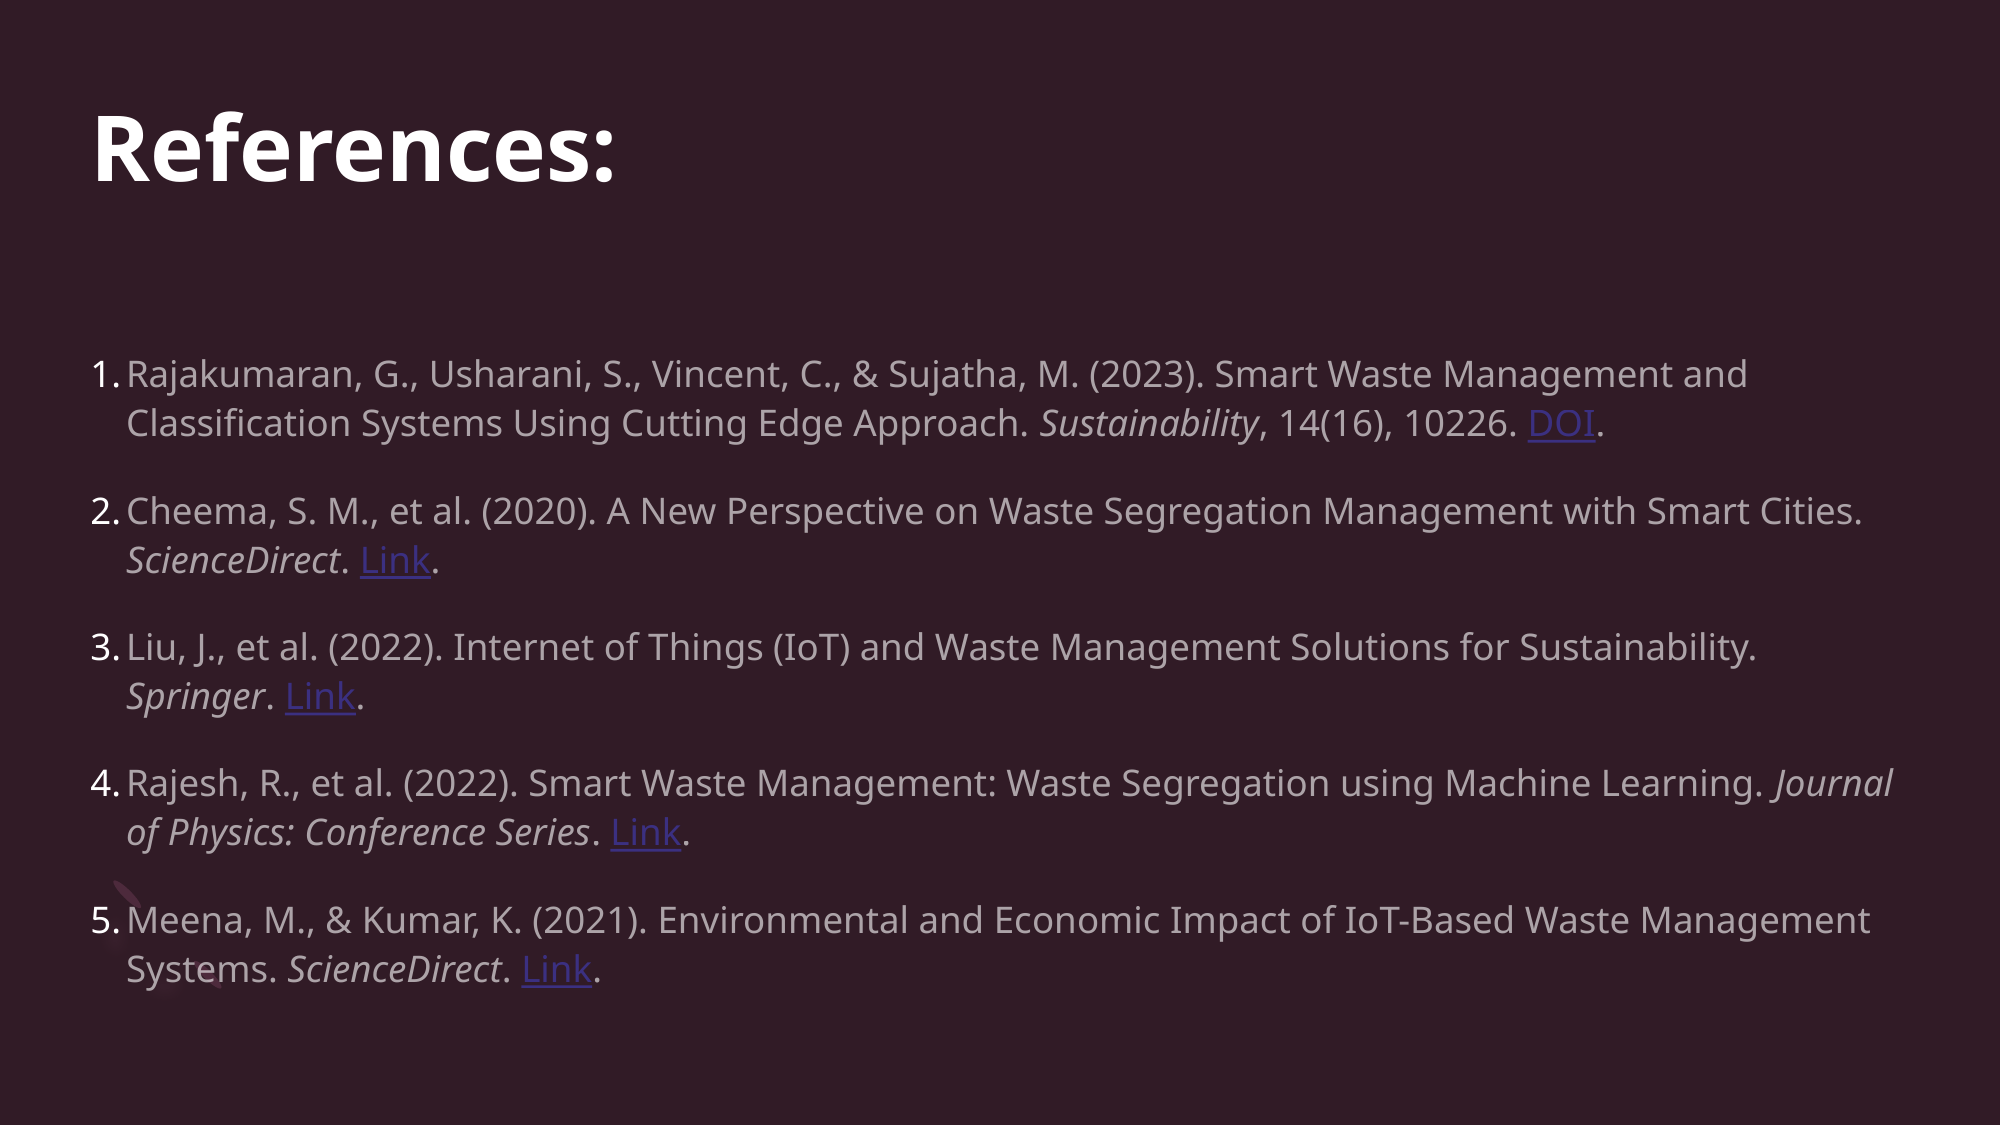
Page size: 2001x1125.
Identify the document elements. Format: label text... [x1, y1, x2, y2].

title References: [90, 90, 1910, 309]
list Rajakumaran, G., Usharani, S., Vincent, C., & Sujatha, M. (2023). Smart Waste Management and Classification Systems Using Cutting Edge Approach. Sustainability, 14(16), 10226. DOI. Cheema, S. M., et al. (2020). A New Perspective on Waste Segregation Management with Smart Cities. ScienceDirect. Link. Liu, J., et al. (2022). Internet of Things (IoT) and Waste Management Solutions for Sustainability. Springer. Link. Rajesh, R., et al. (2022). Smart Waste Management: Waste Segregation using Machine Learning. Journal of Physics: Conference Series. Link. Meena, M., & Kumar, K. (2021). Environmental and Economic Impact of IoT-Based Waste Management Systems. ScienceDirect. Link. [90, 346, 1910, 1000]
